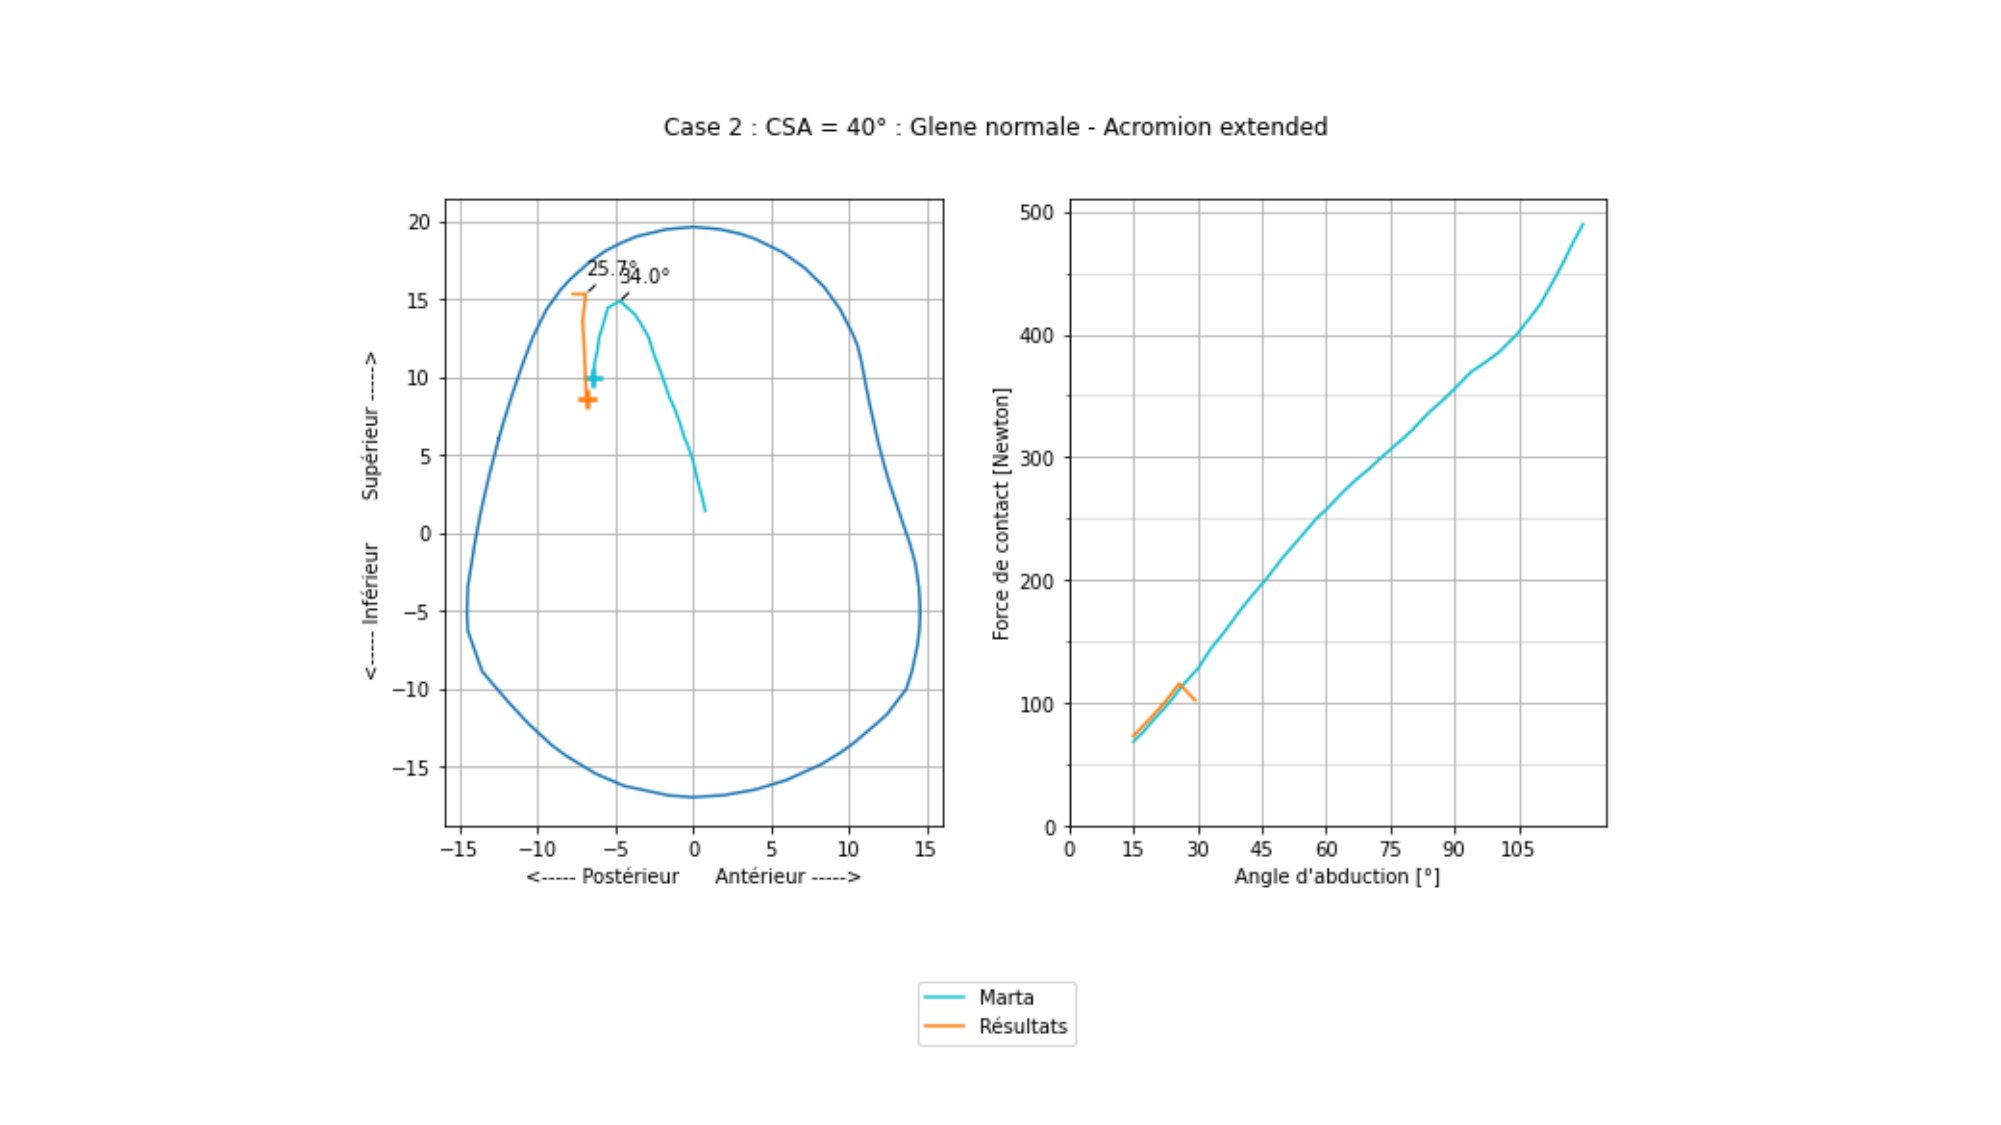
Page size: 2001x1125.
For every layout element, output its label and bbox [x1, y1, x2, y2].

picture [349, 103, 1618, 1059]
